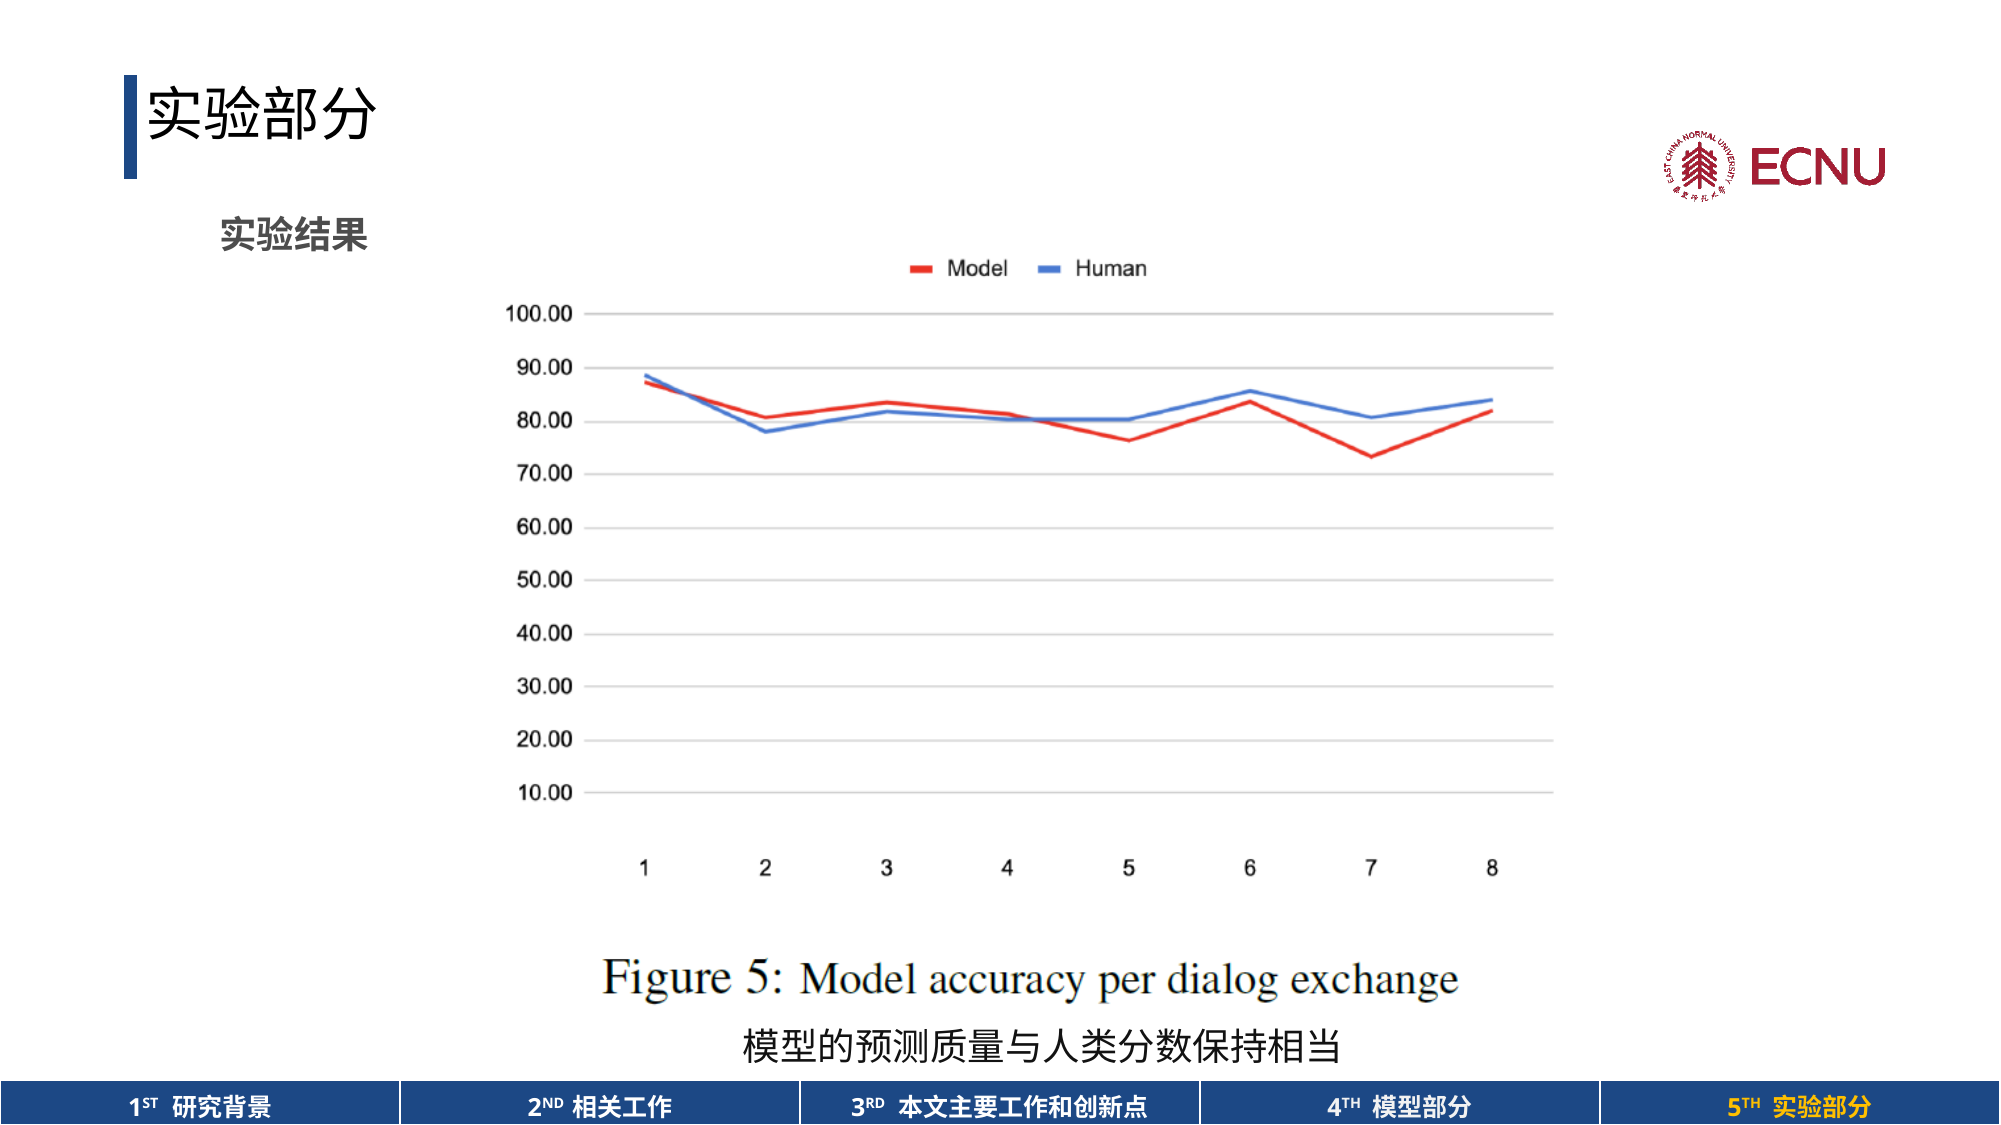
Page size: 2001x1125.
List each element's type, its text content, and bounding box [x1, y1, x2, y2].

picture [480, 234, 1567, 1008]
text_box 实验结果 [204, 204, 865, 264]
table_header 5TH 实验部分 [1601, 1081, 1999, 1124]
table_header 3RD 本文主要工作和创新点 [801, 1081, 1199, 1124]
text_box 模型的预测质量与人类分数保持相当 [728, 1015, 1385, 1076]
table_header 4TH 模型部分 [1201, 1081, 1599, 1124]
text_box 实验部分 [130, 69, 403, 155]
table_header 1ST 研究背景 [1, 1081, 399, 1124]
picture [1664, 131, 1885, 202]
table_header 2ND 相关工作 [401, 1081, 799, 1124]
